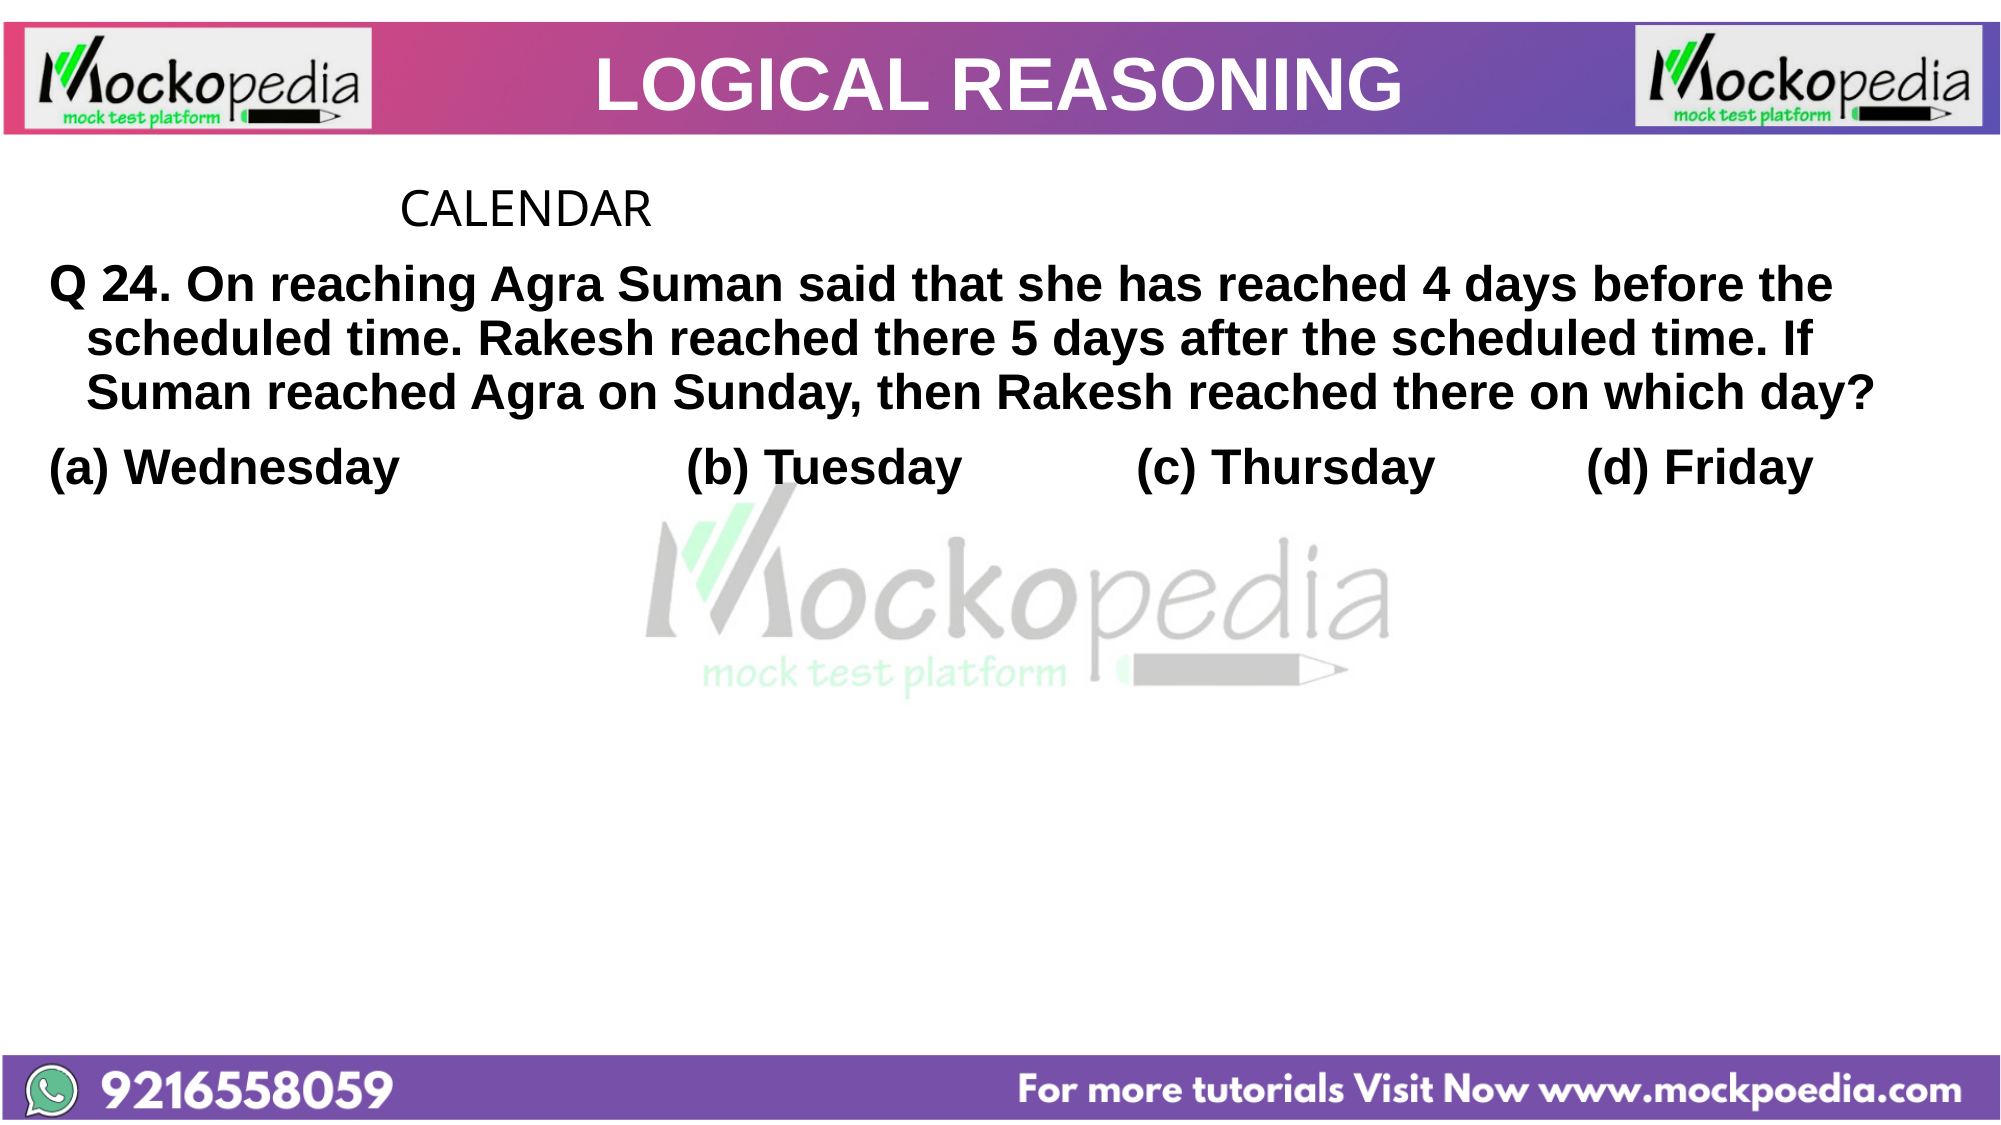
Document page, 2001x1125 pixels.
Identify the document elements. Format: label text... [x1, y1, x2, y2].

picture [0, 0, 2001, 1125]
list CALENDAR Q 24. On reaching Agra Suman said that she has reached 4 days before the scheduled time. Rakesh reached there 5 days after the scheduled time. If Suman reached Agra on Sunday, then Rakesh reached there on which day? (a) Wednesday (b) Tuesday (c) Thursday (d) Friday [33, 175, 1959, 1053]
title LOGICAL REASONING [41, 31, 1959, 142]
